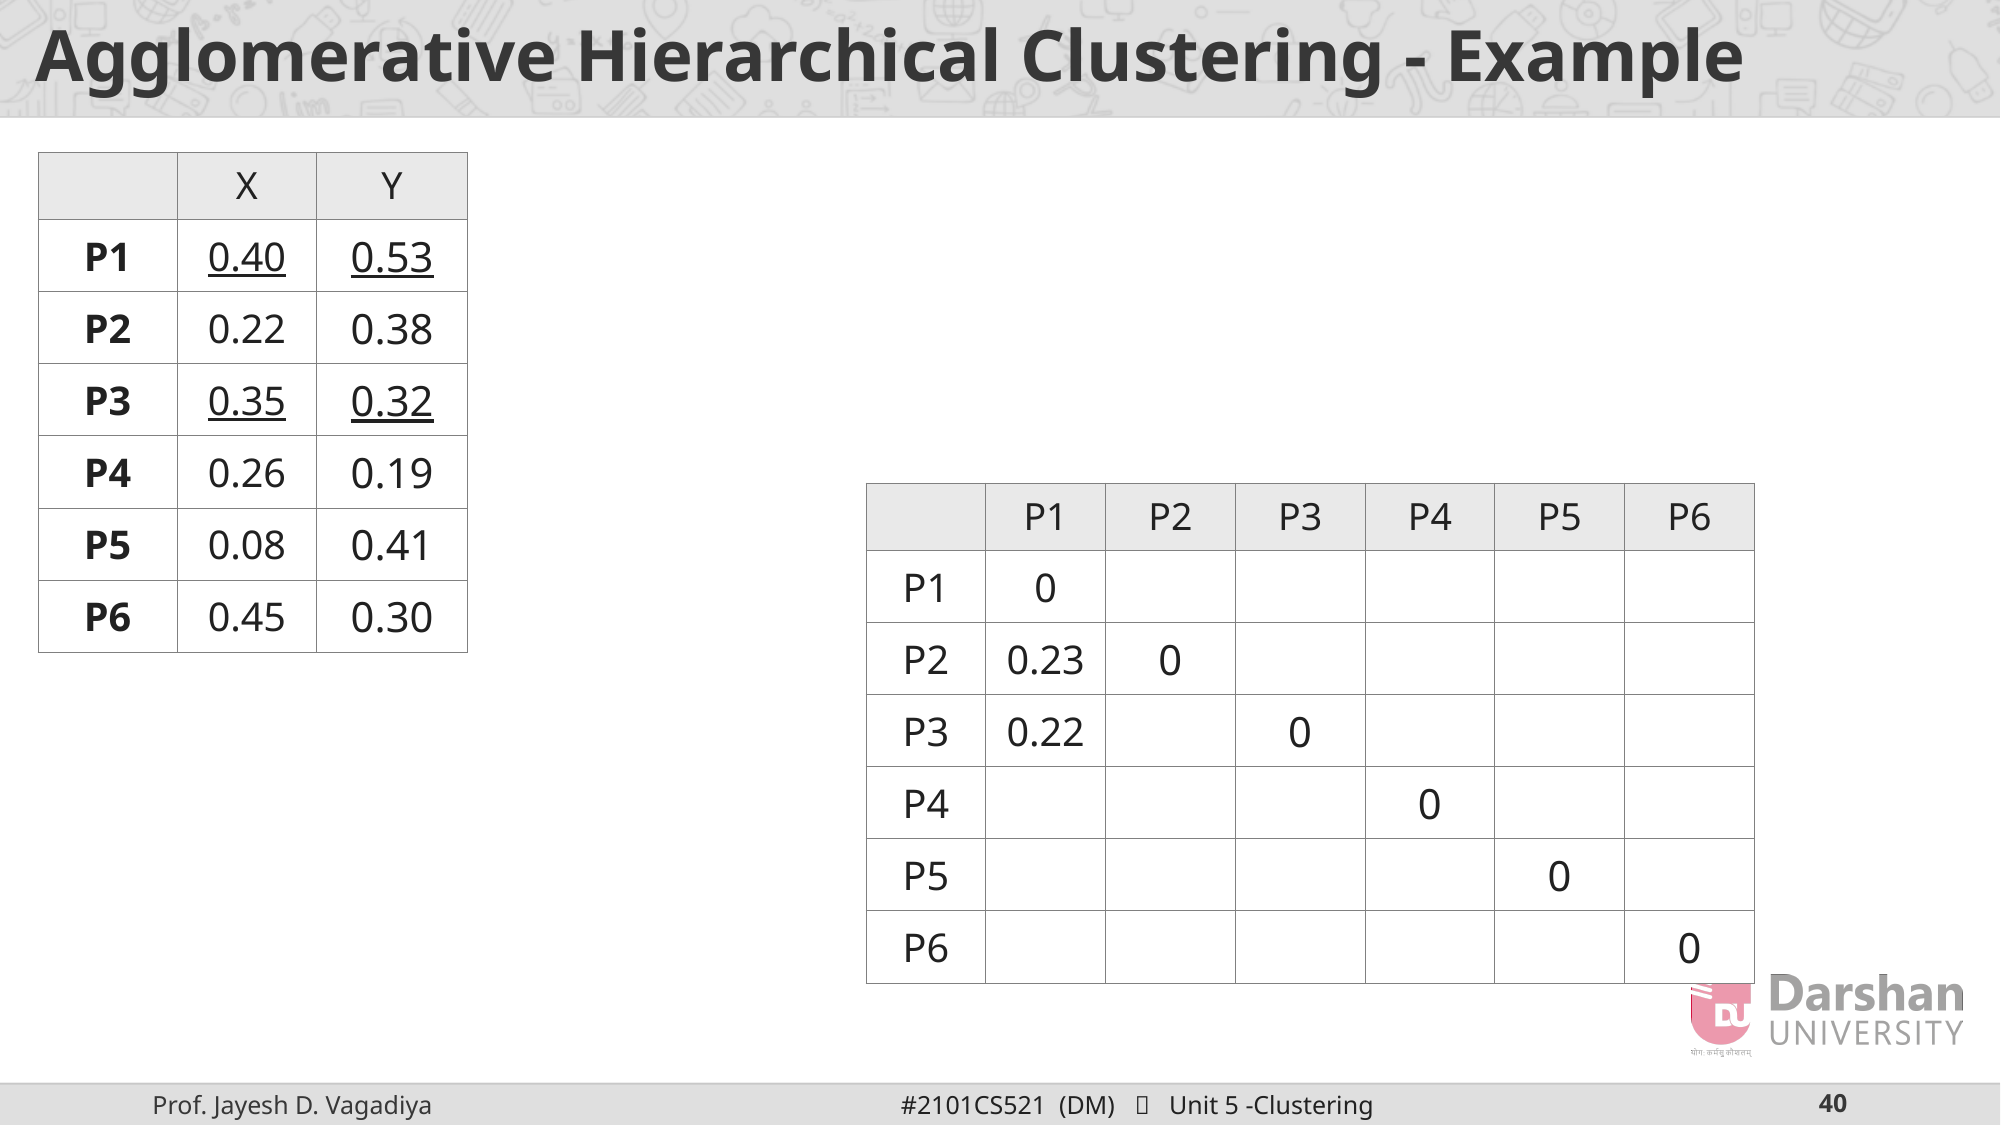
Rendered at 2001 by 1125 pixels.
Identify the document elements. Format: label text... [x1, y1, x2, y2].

table_cell [1625, 839, 1754, 910]
table_cell 0.19 [317, 436, 467, 508]
table_cell [1236, 623, 1365, 694]
table_header Sr. [1691, 974, 1963, 1057]
table_cell 0.35 [178, 364, 316, 435]
table_header [39, 153, 177, 219]
table_cell 0 [986, 551, 1105, 622]
table_cell 0.22 [178, 292, 316, 363]
table_cell P6 [867, 911, 985, 983]
table_header P5 [1495, 484, 1624, 550]
table_cell P3 [39, 364, 177, 435]
table_cell 0.26 [178, 436, 316, 508]
table_cell 0.41 [317, 509, 467, 580]
title Agglomerative Hierarchical Clustering - Example [0, 0, 2000, 117]
table_cell 0.45 [178, 581, 316, 652]
table_cell [1236, 839, 1365, 910]
table_cell [986, 911, 1105, 983]
table_cell [986, 839, 1105, 910]
table_cell [1236, 767, 1365, 838]
table_header P6 [1625, 484, 1754, 550]
table_header P1 [986, 484, 1105, 550]
table_cell [1106, 911, 1235, 983]
table_cell P1 [39, 220, 177, 291]
table_cell 0.38 [317, 292, 467, 363]
table_cell P5 [867, 839, 985, 910]
table_header P2 [1106, 484, 1235, 550]
table_cell [1106, 839, 1235, 910]
table_header Y [317, 153, 467, 219]
table_cell [1625, 551, 1754, 622]
table_cell [1495, 911, 1624, 983]
table_cell P5 [39, 509, 177, 580]
table_cell [1495, 551, 1624, 622]
table_header P3 [1236, 484, 1365, 550]
table_cell [1366, 623, 1494, 694]
table_cell P4 [39, 436, 177, 508]
table_cell [1495, 767, 1624, 838]
table_cell [1236, 911, 1365, 983]
table_header [867, 484, 985, 550]
table_cell [1366, 695, 1494, 766]
table_cell [1366, 551, 1494, 622]
table_cell [1366, 911, 1494, 983]
table_header P4 [1366, 484, 1494, 550]
table_cell 0 [1106, 623, 1235, 694]
table_cell 0 [1366, 767, 1494, 838]
table_cell P4 [867, 767, 985, 838]
table_cell 0 [1236, 695, 1365, 766]
table_cell 0.08 [178, 509, 316, 580]
table_cell 0.53 [317, 220, 467, 291]
table_cell [1366, 839, 1494, 910]
table_cell [1106, 767, 1235, 838]
table_cell 0 [1495, 839, 1624, 910]
table_cell P2 [39, 292, 177, 363]
table_cell 0 [1625, 911, 1754, 983]
table_cell [1625, 767, 1754, 838]
table_cell [1495, 623, 1624, 694]
table_cell [1106, 551, 1235, 622]
table_cell P3 [867, 695, 985, 766]
table_header X [178, 153, 316, 219]
table_cell P6 [39, 581, 177, 652]
table_cell P1 [867, 551, 985, 622]
table_cell [1625, 623, 1754, 694]
table_cell 0.30 [317, 581, 467, 652]
table_cell P2 [867, 623, 985, 694]
table_cell [1236, 551, 1365, 622]
table_cell [1495, 695, 1624, 766]
table_cell 0.32 [317, 364, 467, 435]
table_cell [986, 767, 1105, 838]
table_cell [1625, 695, 1754, 766]
table_cell 0.23 [986, 623, 1105, 694]
table_cell 0.40 [178, 220, 316, 291]
table_cell [1106, 695, 1235, 766]
table_cell 0.22 [986, 695, 1105, 766]
